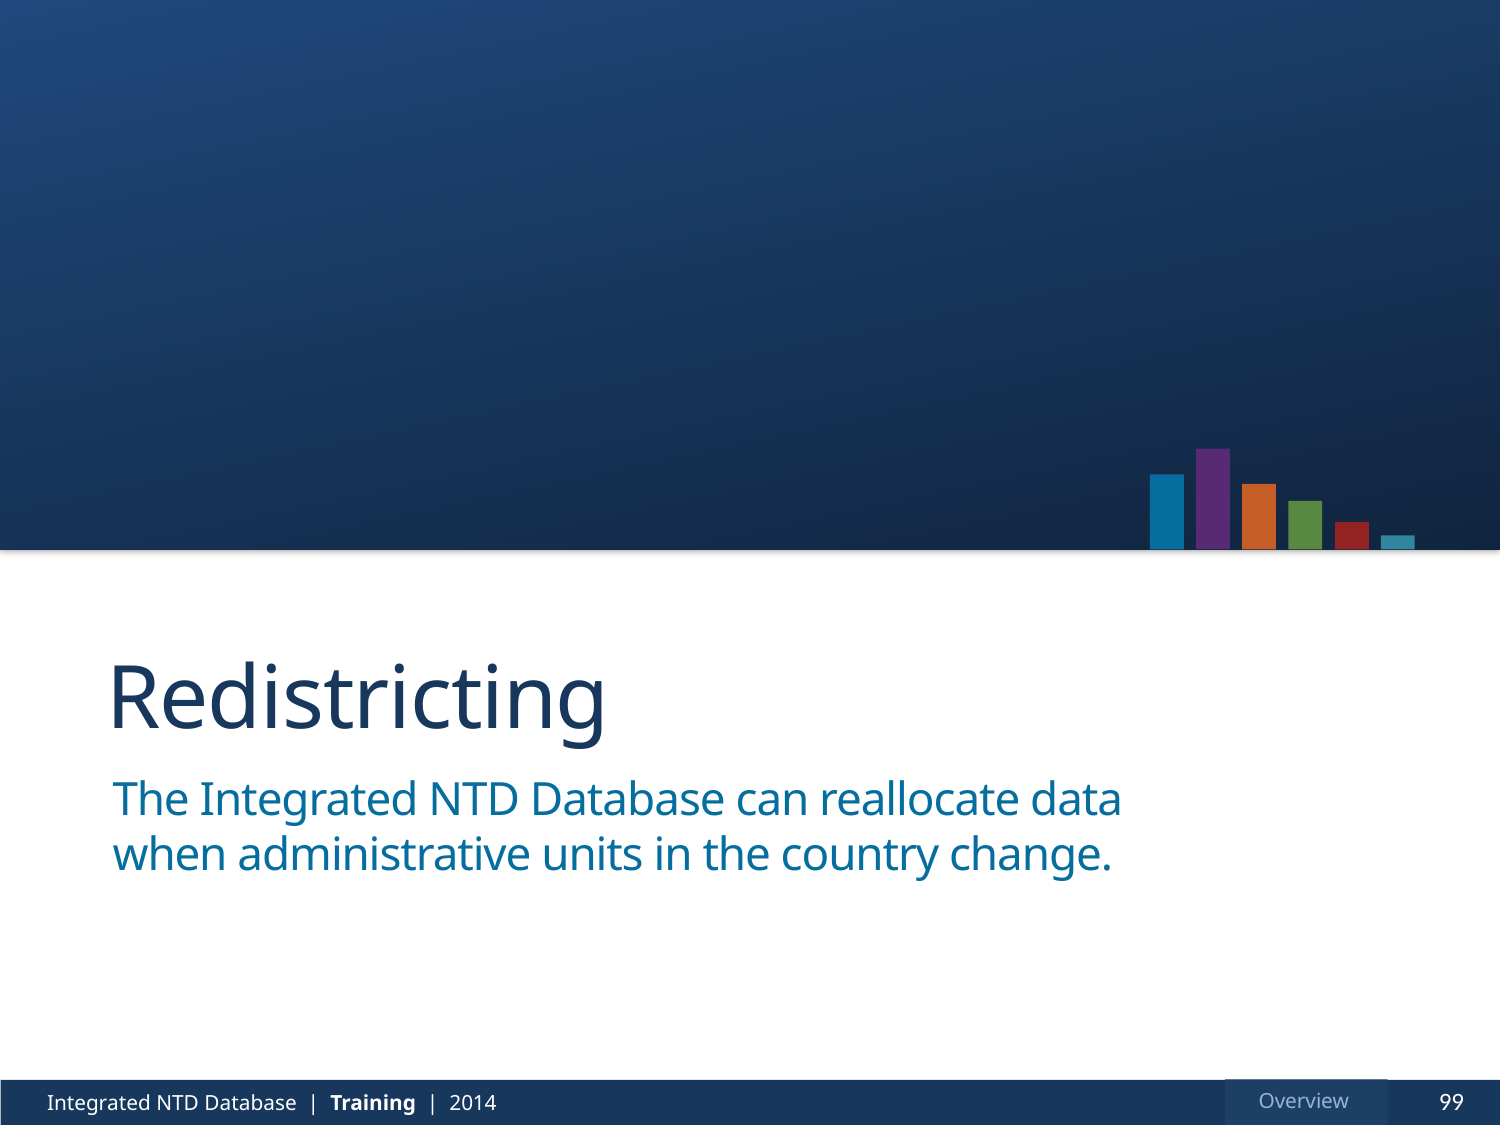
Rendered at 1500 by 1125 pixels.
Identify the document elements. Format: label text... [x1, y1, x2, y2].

list The Integrated NTD Database can reallocate data when administrative units in the country change. [112, 762, 1225, 1000]
title Redistricting [91, 612, 1442, 730]
